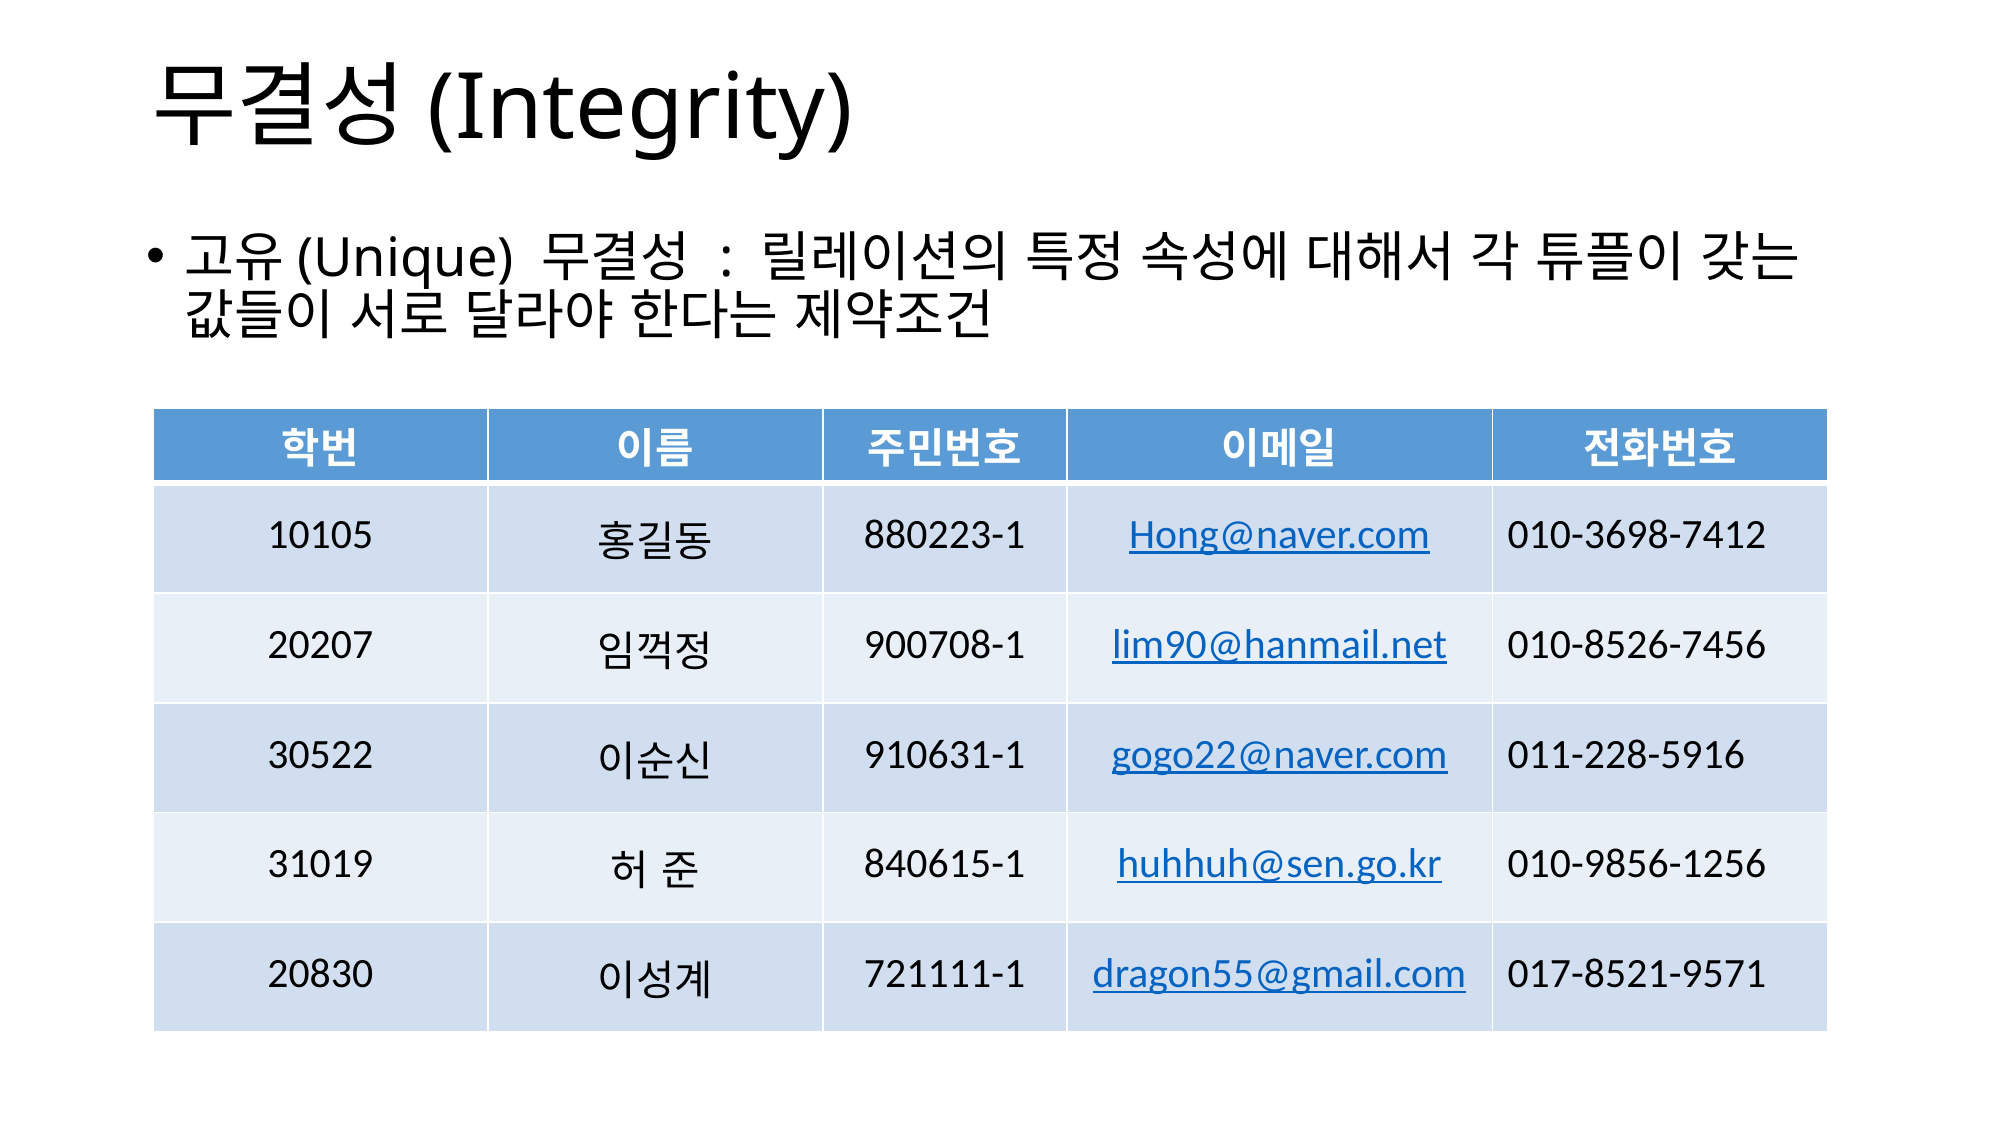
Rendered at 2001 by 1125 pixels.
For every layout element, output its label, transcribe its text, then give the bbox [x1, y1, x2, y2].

table_cell 이성계 [489, 923, 822, 1031]
table_cell 900708-1 [824, 594, 1066, 702]
table_cell 31019 [154, 813, 487, 921]
table_cell 011-228-5916 [1493, 704, 1827, 812]
table_cell 임꺽정 [489, 594, 822, 702]
title 무결성(Integrity) [137, 0, 1863, 218]
table_cell 010-8526-7456 [1493, 594, 1827, 702]
table_cell lim90@hanmail.net [1068, 594, 1492, 702]
table_cell 017-8521-9571 [1493, 923, 1827, 1031]
table_cell 20207 [154, 594, 487, 702]
table_cell 이순신 [489, 704, 822, 812]
table_cell dragon55@gmail.com [1068, 923, 1492, 1031]
table_cell 910631-1 [824, 704, 1066, 812]
table_header 학번 [154, 409, 487, 480]
table_cell 허 준 [489, 813, 822, 921]
table_cell gogo22@naver.com [1068, 704, 1492, 812]
table_cell 840615-1 [824, 813, 1066, 921]
table_cell 010-9856-1256 [1493, 813, 1827, 921]
table_cell 880223-1 [824, 486, 1066, 592]
text_box 고유(Unique) 무결성 : 릴레이션의 특정 속성에 대해서 각 튜플이 갖는 값들이 서로 달라야 한다는 제약조건 [131, 221, 1857, 936]
table_header 이름 [489, 409, 822, 480]
table_cell 010-3698-7412 [1493, 486, 1827, 592]
table_header 이메일 [1068, 409, 1492, 480]
table_cell 홍길동 [489, 486, 822, 592]
table_header 주민번호 [824, 409, 1066, 480]
table_cell 721111-1 [824, 923, 1066, 1031]
table_cell 10105 [154, 486, 487, 592]
table_header 전화번호 [1493, 409, 1827, 480]
table_cell Hong@naver.com [1068, 486, 1492, 592]
table_cell huhhuh@sen.go.kr [1068, 813, 1492, 921]
table_cell 20830 [154, 923, 487, 1031]
table_cell 30522 [154, 704, 487, 812]
